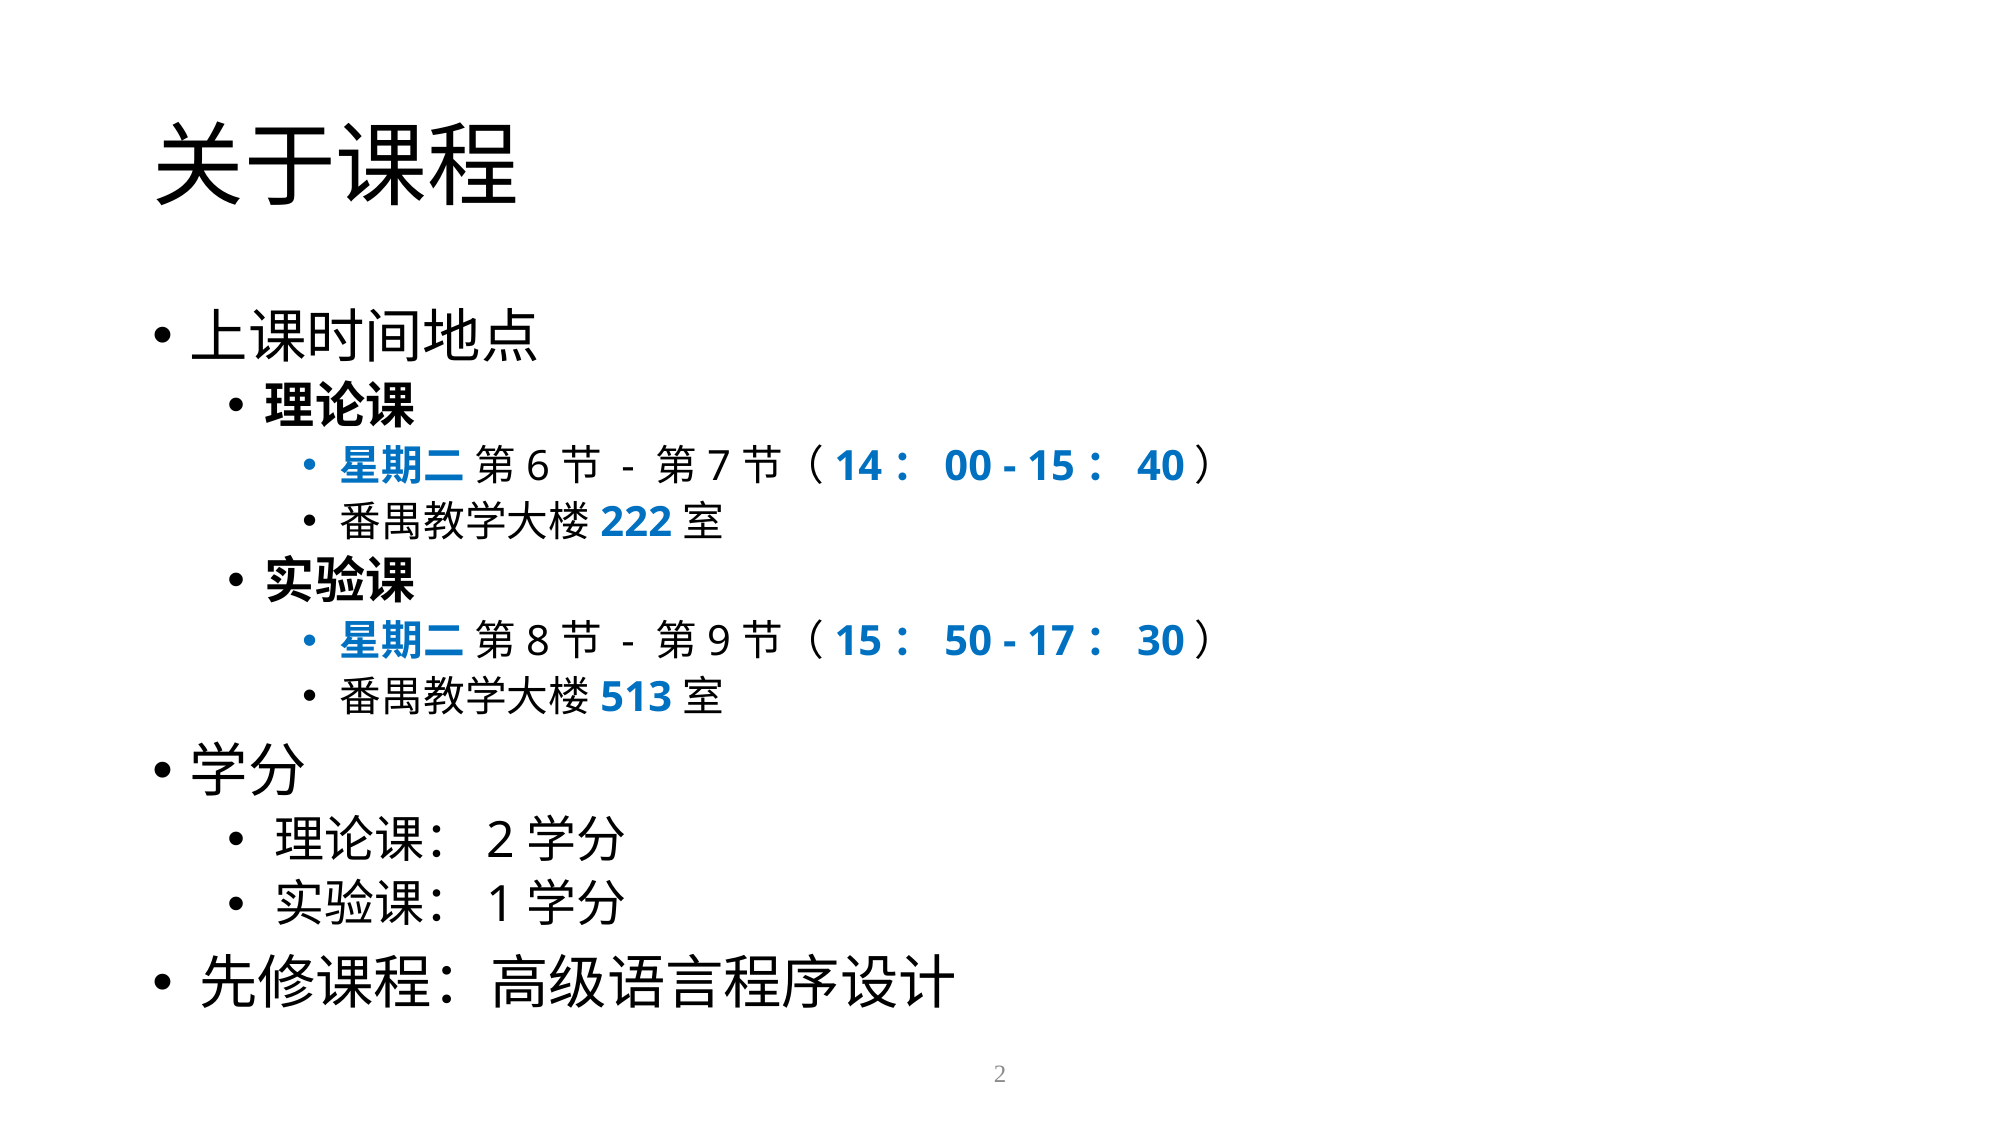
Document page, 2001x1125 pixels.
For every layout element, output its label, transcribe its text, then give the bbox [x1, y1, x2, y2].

slide_number 2 [938, 1042, 1062, 1103]
list 上课时间地点 理论课 星期二 第6节 - 第7节（14：00 - 15：40） 番禺教学大楼222室 实验课 星期二 第8节 - 第9节（15：50 - 17：30） 番禺教学大楼513室 学分 理论课：2学分 实验课：1学分 先修课程：高级语言程序设计 [137, 299, 1863, 1049]
title 关于课程 [137, 59, 1863, 278]
